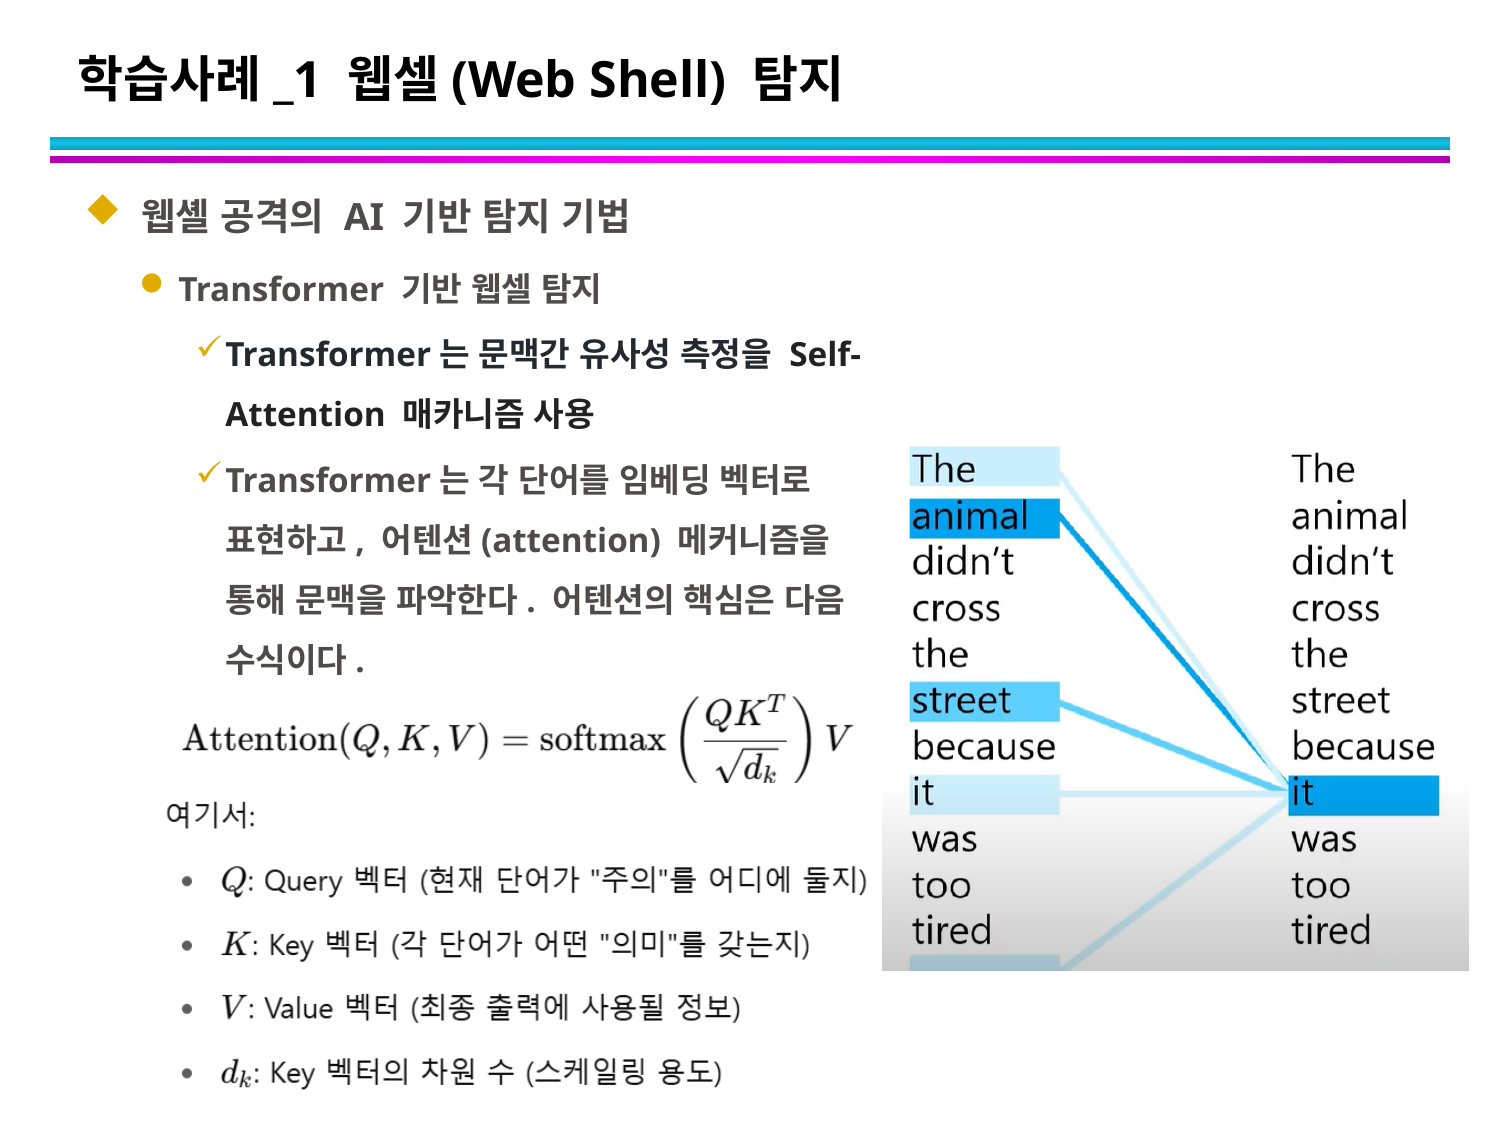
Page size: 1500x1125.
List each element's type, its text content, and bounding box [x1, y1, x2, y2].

text_box 웹셸 공격의 AI 기반 탐지 기법 Transformer 기반 웹셀 탐지 Transformer는 문맥간 유사성 측정을 Self-Attention 매카니즘 사용 Transformer는 각 단어를 임베딩 벡터로 표현하고, 어텐션(attention) 메커니즘을 통해 문맥을 파악한다. 어텐션의 핵심은 다음 수식이다. [69, 162, 883, 968]
text_box 학습사례_1 웹셀(Web Shell) 탐지 [62, 24, 1421, 113]
picture [882, 411, 1469, 971]
picture [161, 687, 871, 1105]
